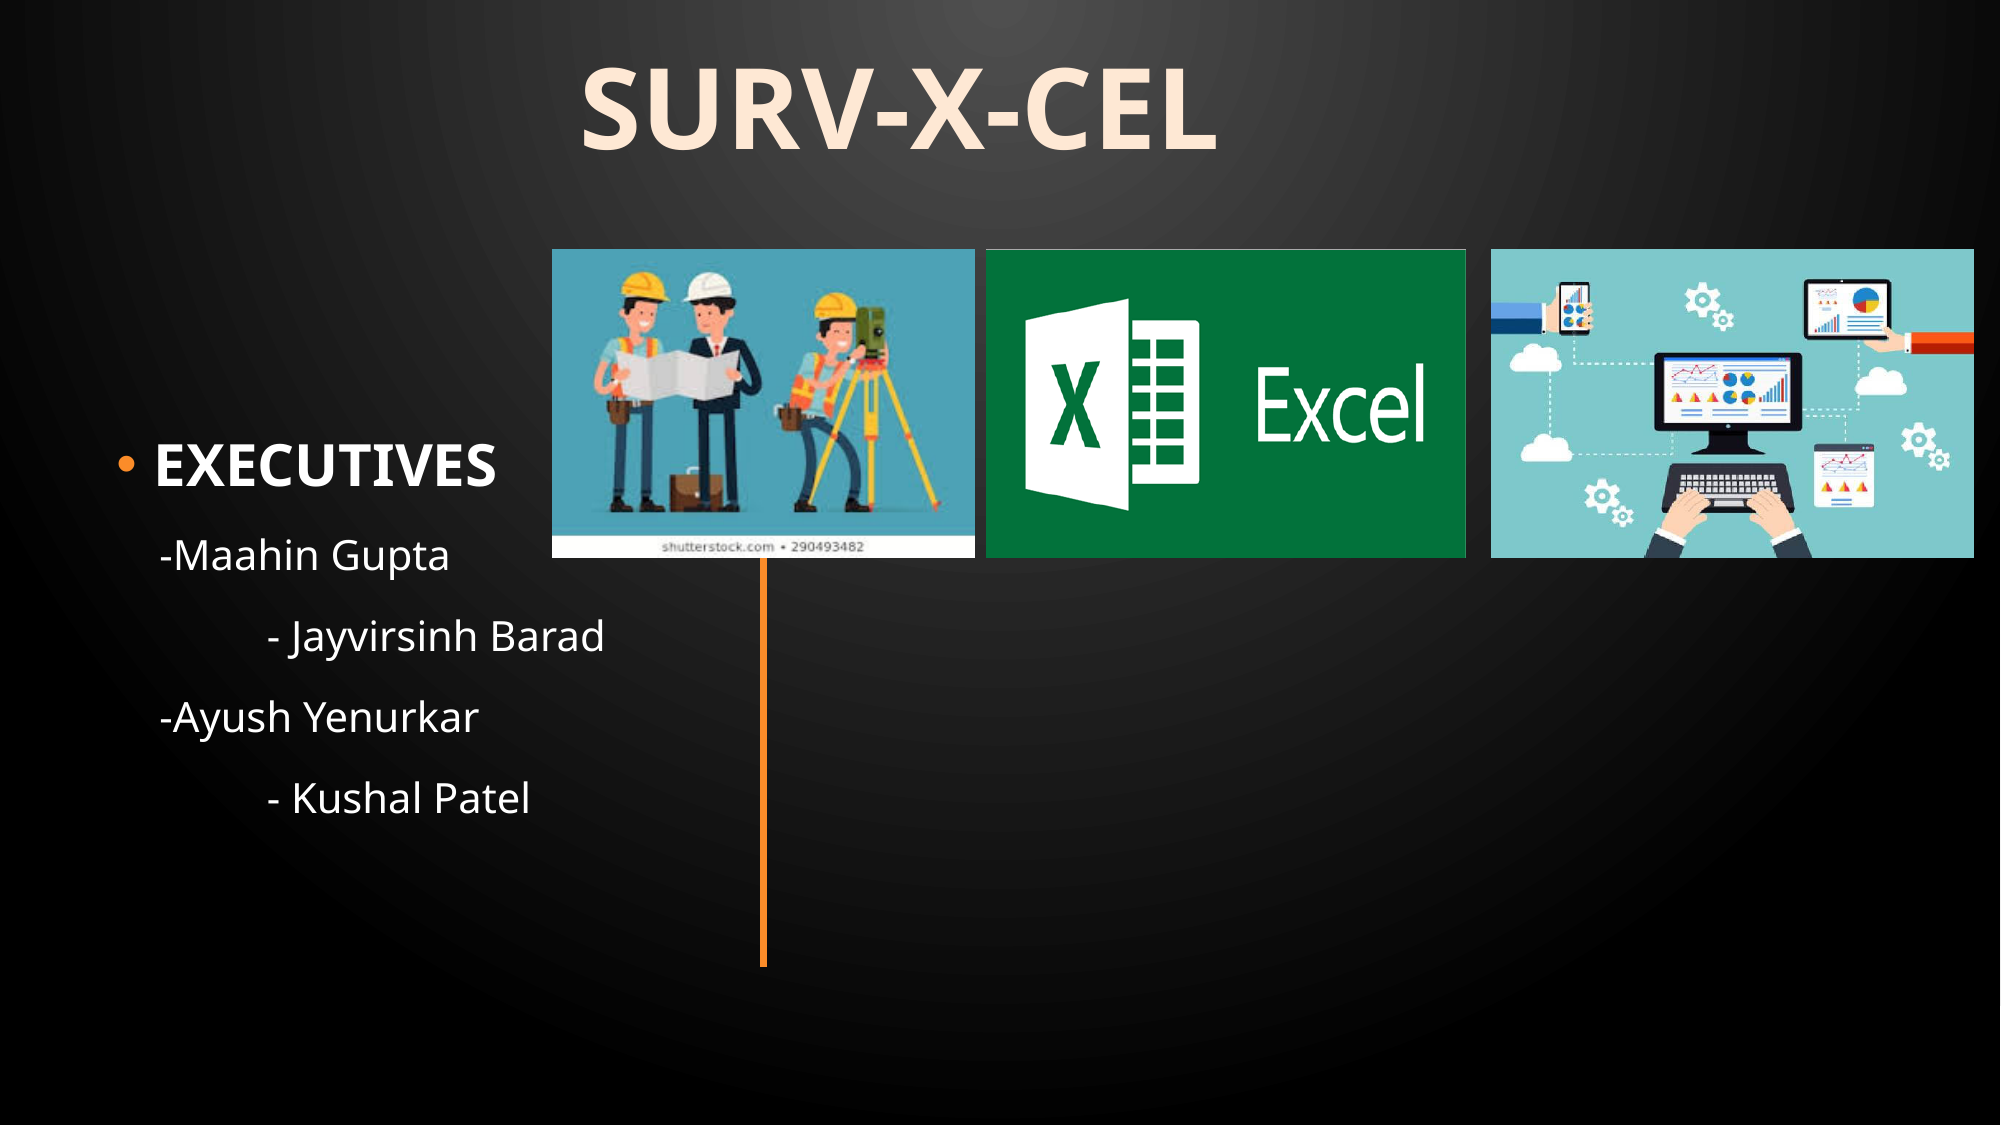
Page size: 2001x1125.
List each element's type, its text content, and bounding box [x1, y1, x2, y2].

picture [1491, 249, 1975, 558]
text_box [0, 0, 2000, 1125]
list EXECUTIVES -Maahin Gupta - Jayvirsinh Barad -Ayush Yenurkar - Kushal Patel [101, 265, 650, 971]
picture [986, 249, 1466, 558]
text_box SURV-X-CEL [305, 29, 1495, 180]
picture [552, 249, 975, 558]
